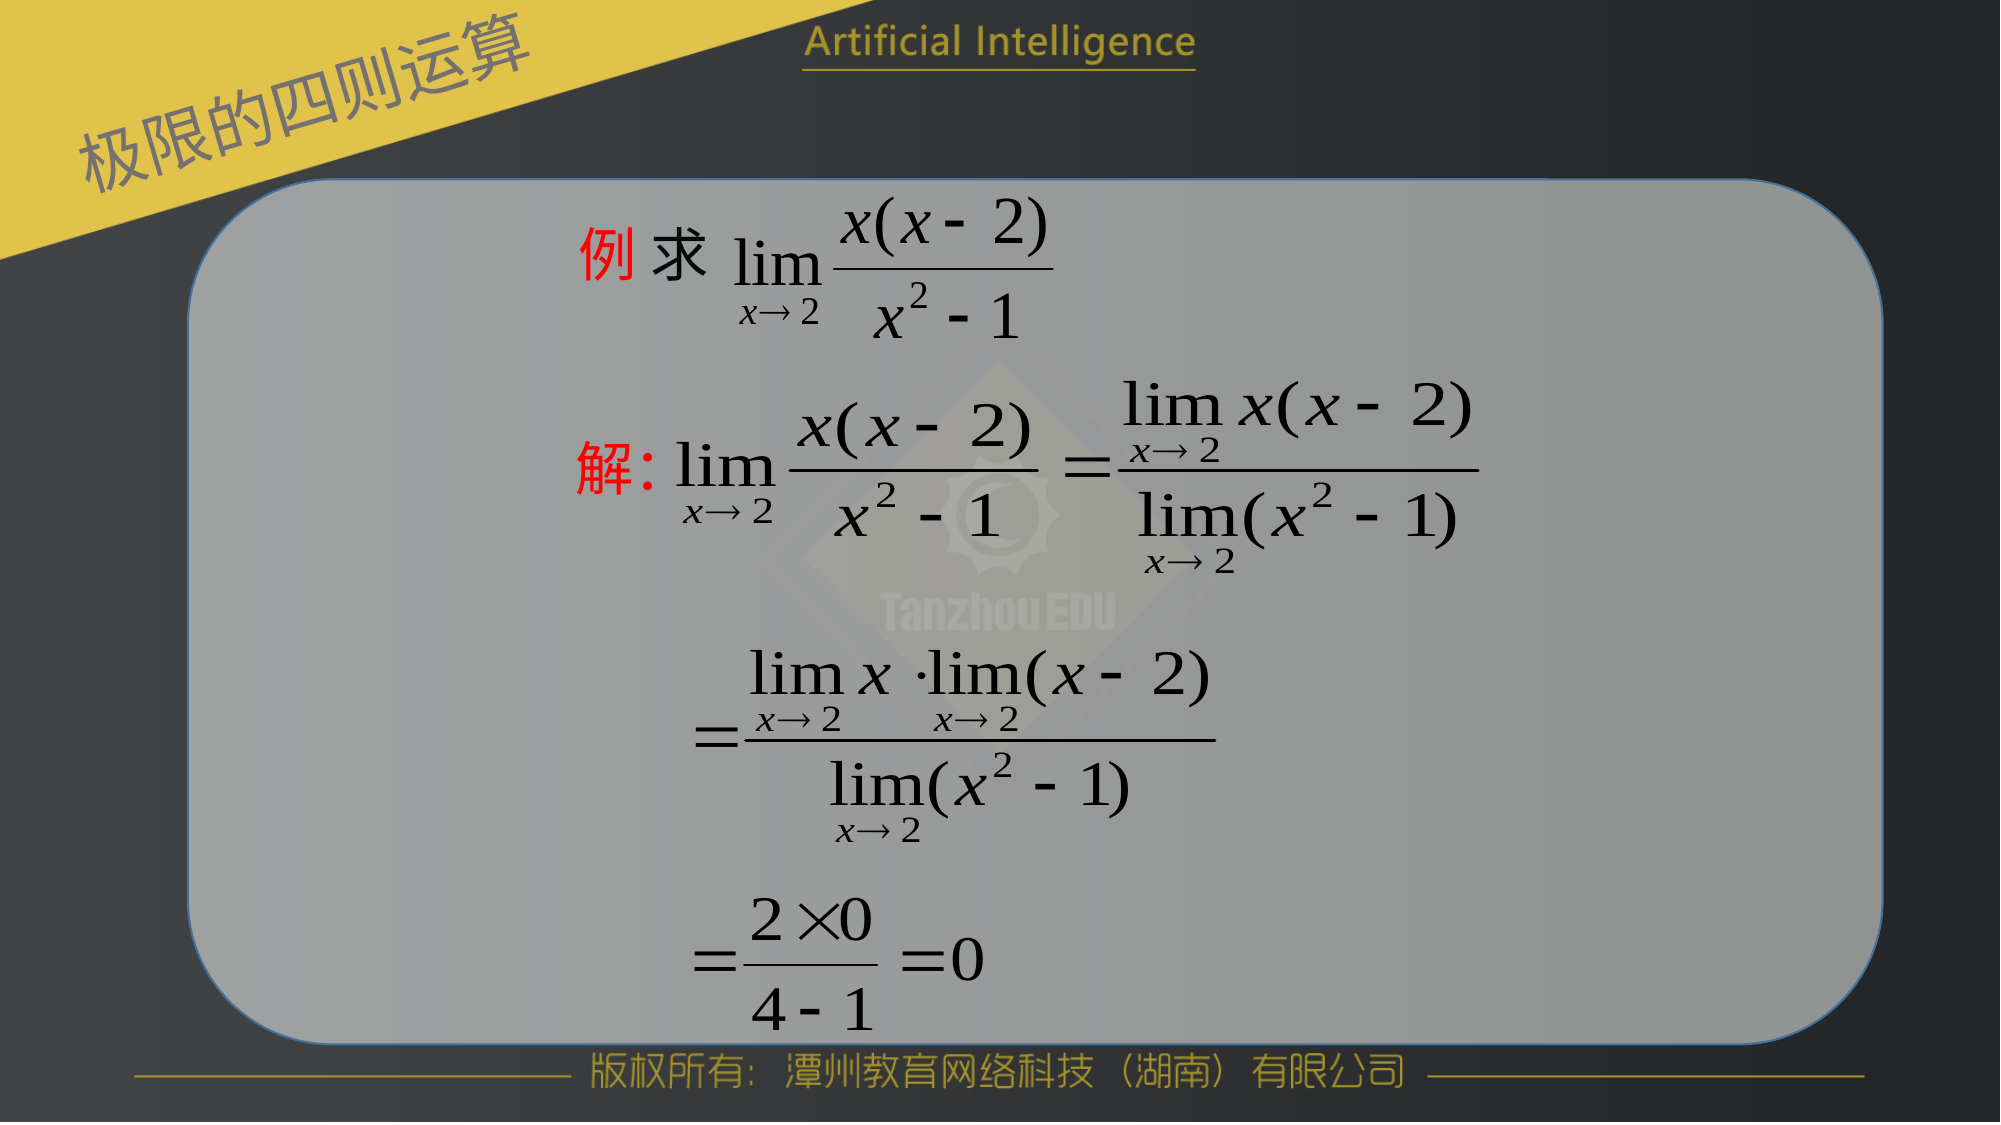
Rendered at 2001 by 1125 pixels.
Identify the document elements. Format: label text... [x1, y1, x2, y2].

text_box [677, 880, 997, 1045]
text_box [677, 634, 1233, 857]
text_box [559, 364, 1493, 588]
text_box 极限的四则运算 [59, 0, 549, 215]
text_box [554, 179, 1064, 353]
picture [0, 0, 2000, 1122]
text_box [187, 179, 1883, 1045]
